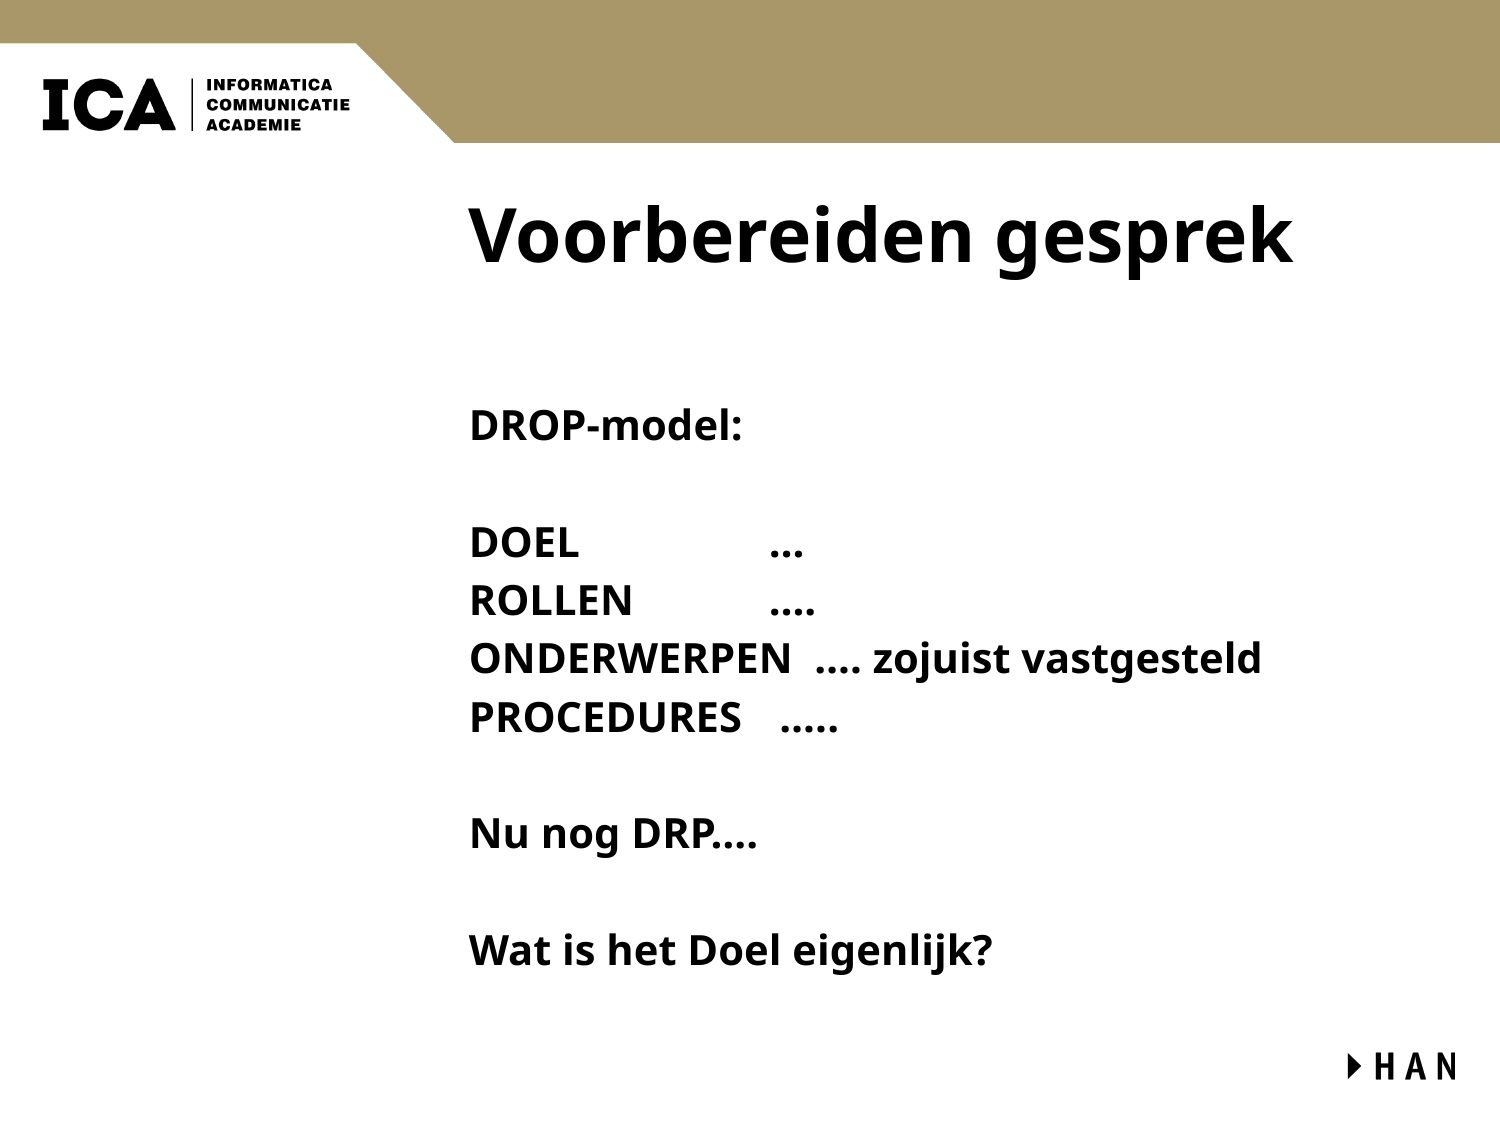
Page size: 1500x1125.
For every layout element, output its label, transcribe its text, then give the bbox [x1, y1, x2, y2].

list DROP-model: DOEL … ROLLEN …. ONDERWERPEN …. zojuist vastgesteld PROCEDURES ….. Nu nog DRP…. Wat is het Doel eigenlijk? [453, 391, 1455, 1040]
title Voorbereiden gesprek [453, 179, 1455, 287]
